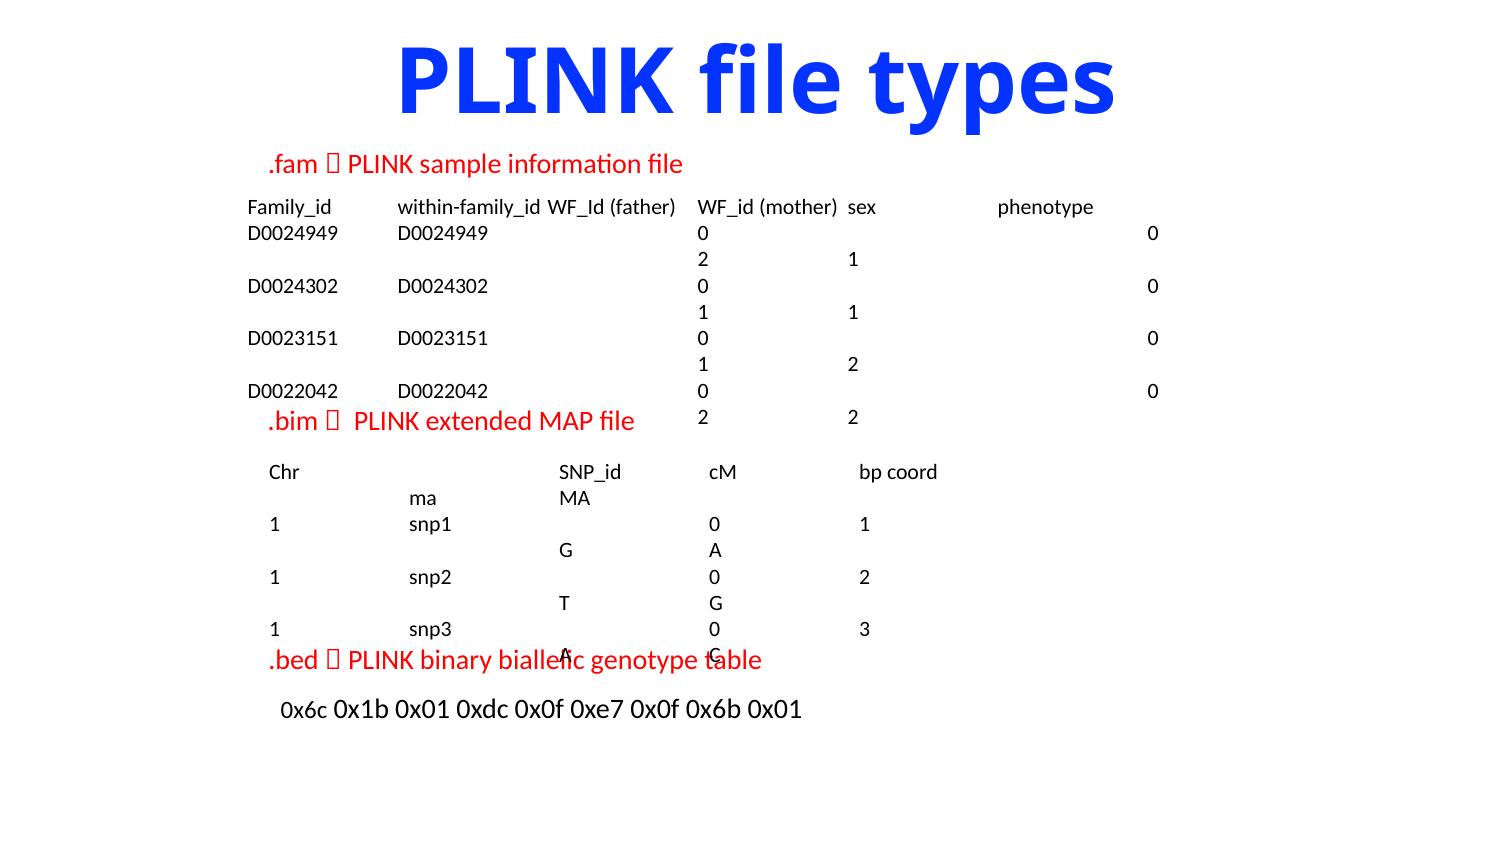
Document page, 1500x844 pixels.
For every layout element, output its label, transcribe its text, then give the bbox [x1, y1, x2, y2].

title PLINK file types [277, 29, 1234, 124]
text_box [244, 394, 1023, 572]
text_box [244, 633, 823, 733]
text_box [232, 137, 1212, 334]
